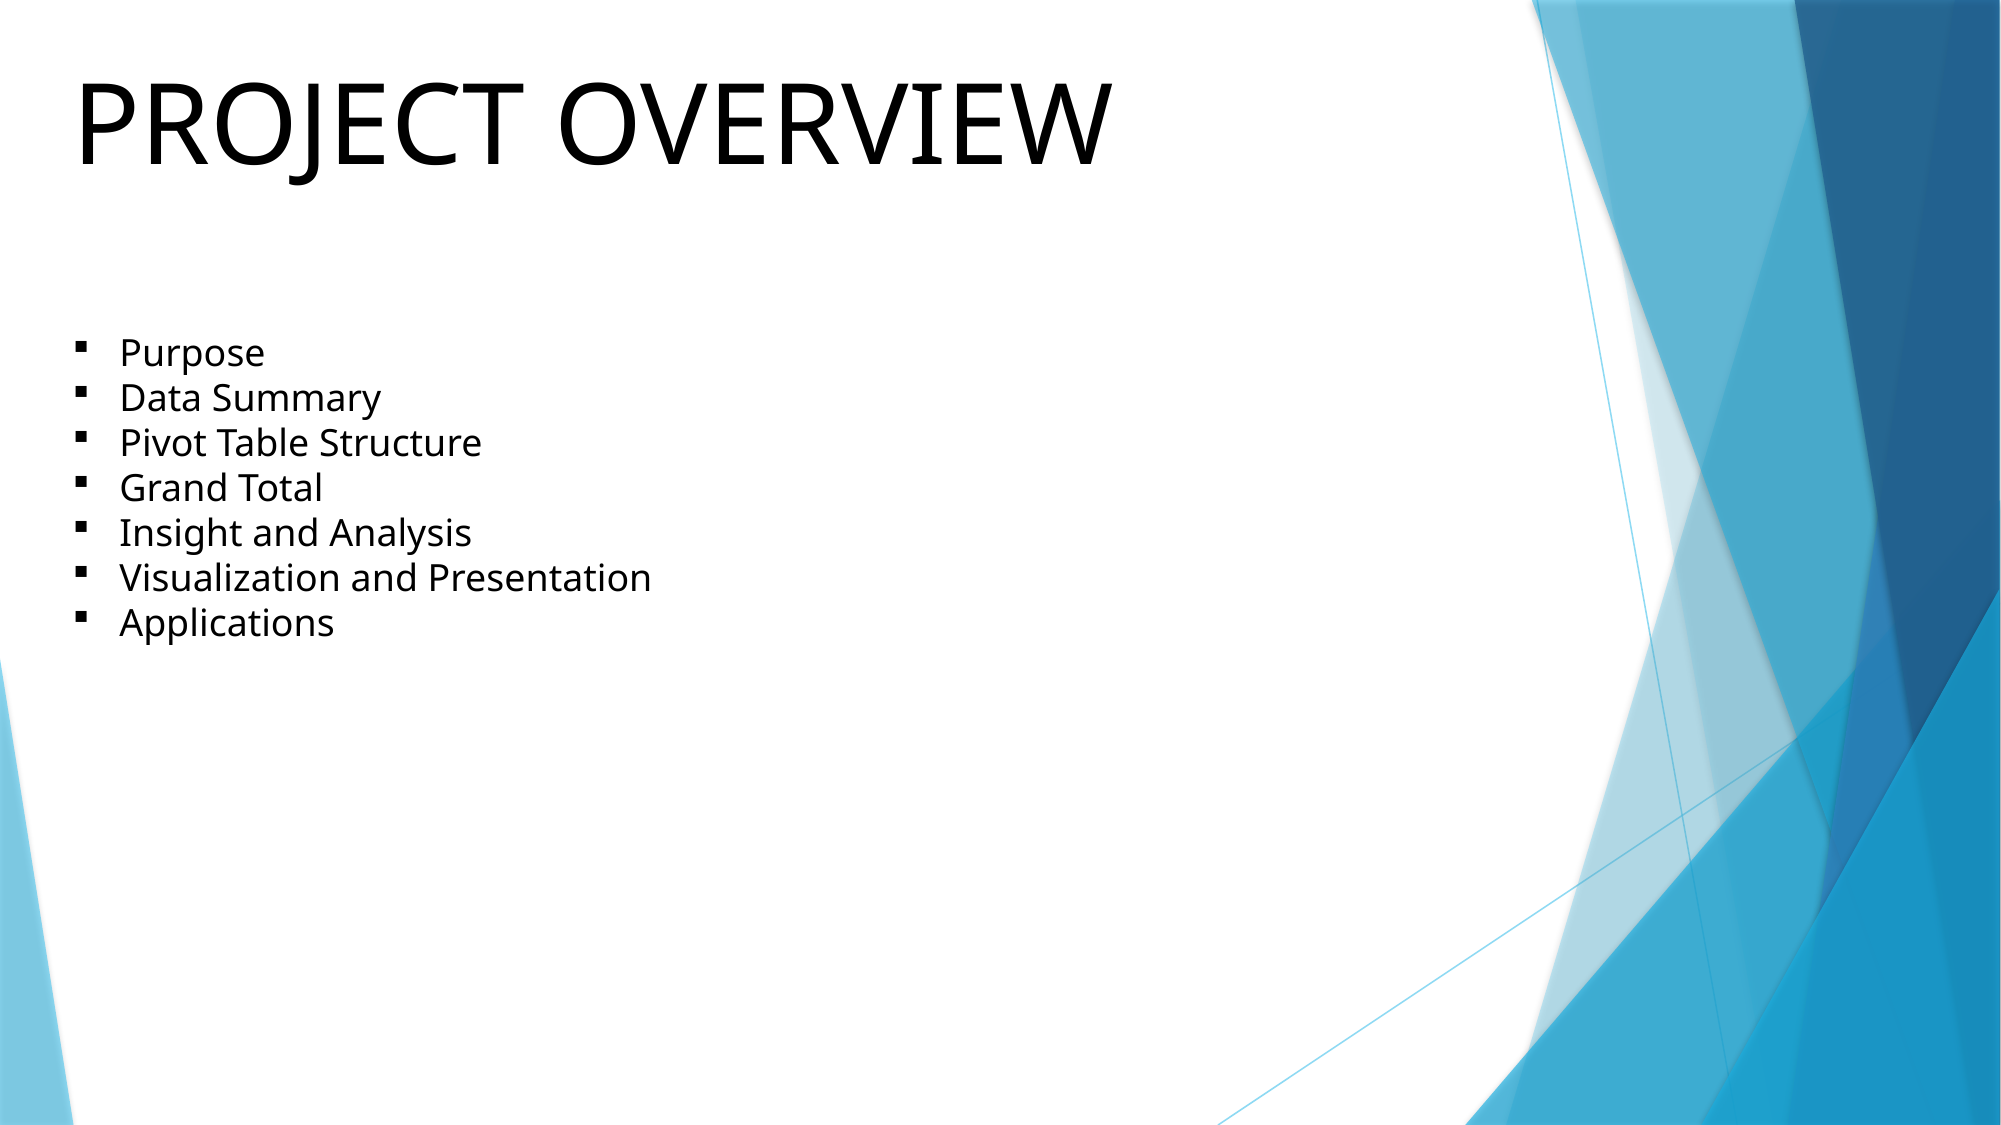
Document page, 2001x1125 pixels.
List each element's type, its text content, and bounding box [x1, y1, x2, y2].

text_box PROJECT OVERVIEW [57, 44, 1230, 195]
text_box Purpose Data Summary Pivot Table Structure Grand Total Insight and Analysis Visualization and Presentation Applications [57, 321, 1299, 652]
